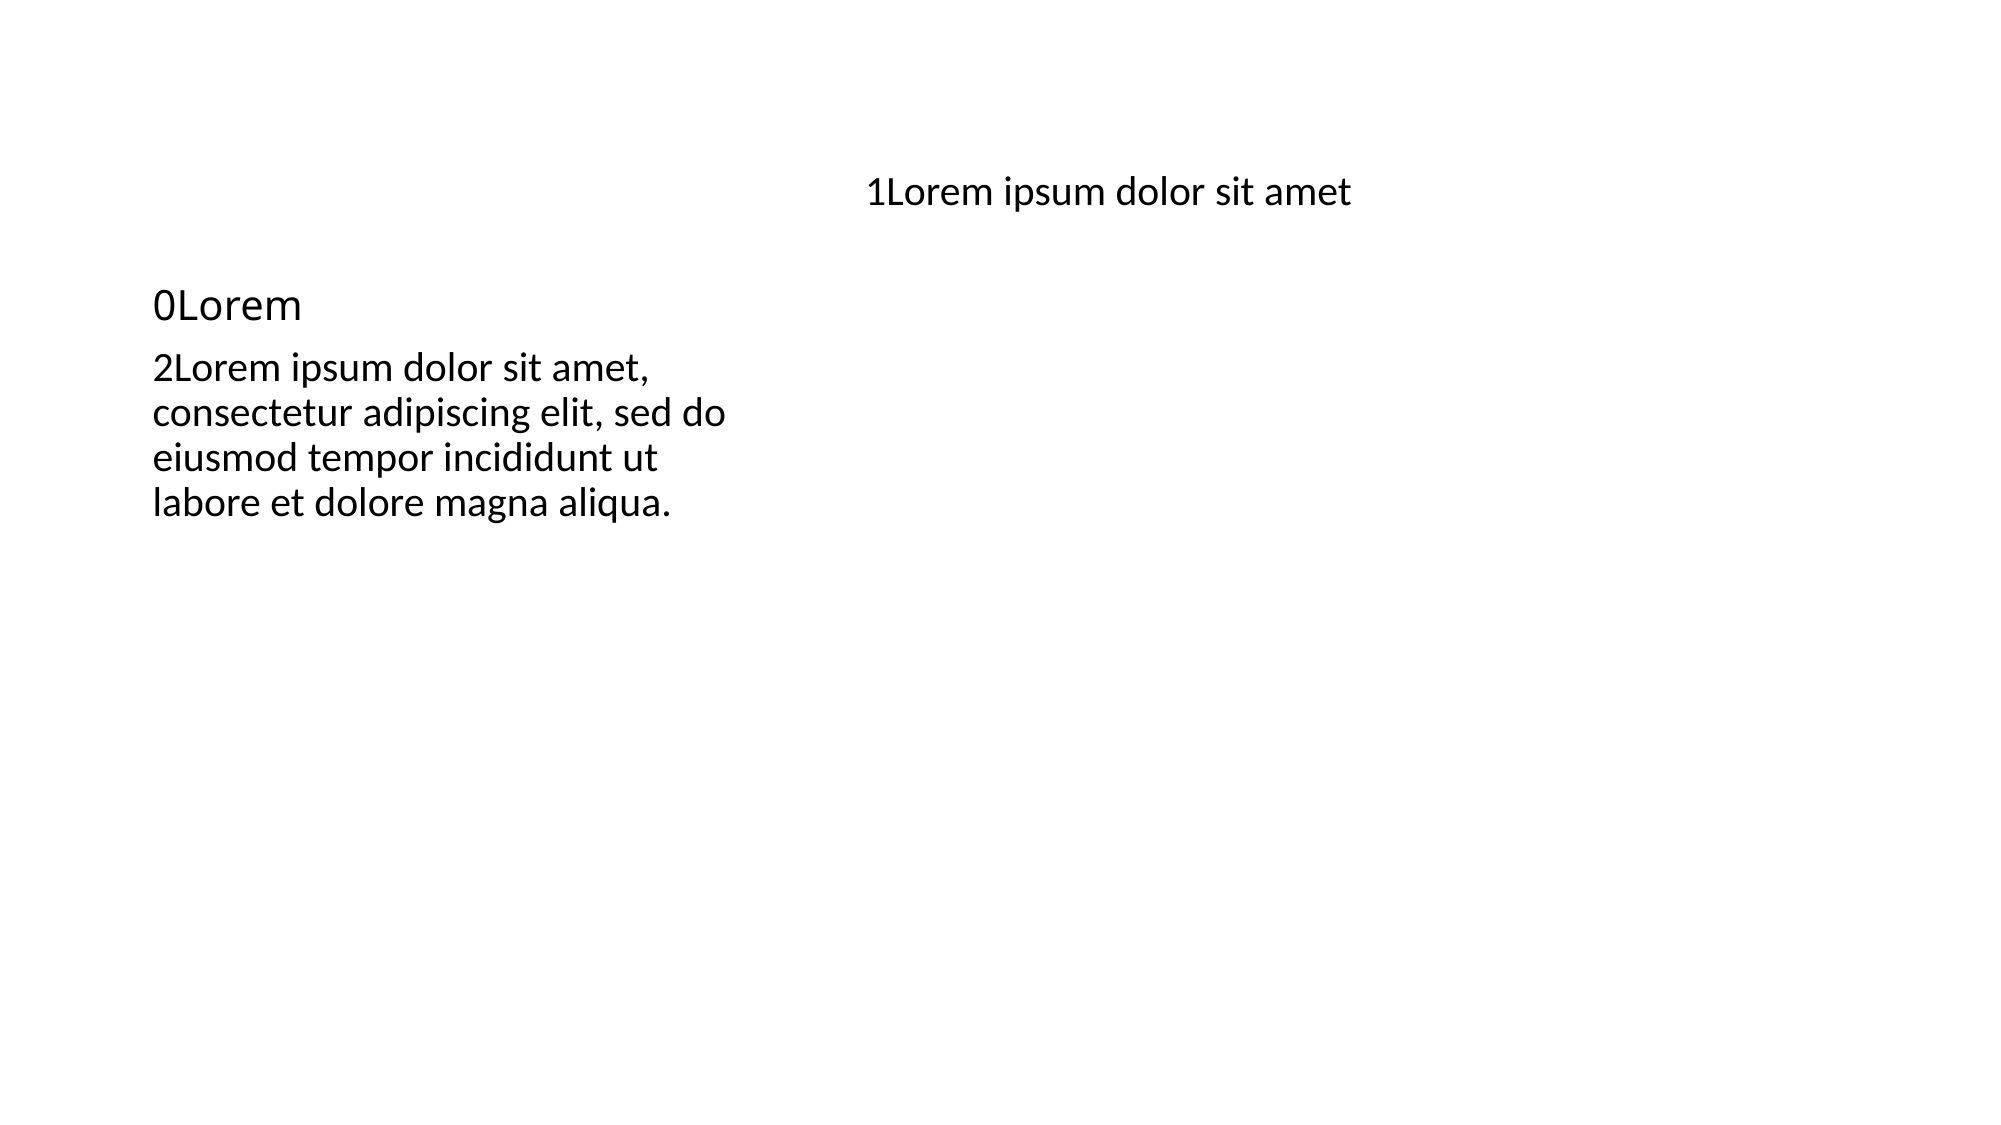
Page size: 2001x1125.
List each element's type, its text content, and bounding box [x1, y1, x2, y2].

list 1Lorem ipsum dolor sit amet [850, 161, 1863, 962]
list 2Lorem ipsum dolor sit amet, consectetur adipiscing elit, sed do eiusmod tempor incididunt ut labore et dolore magna aliqua. [137, 337, 783, 963]
title 0Lorem [137, 75, 783, 337]
